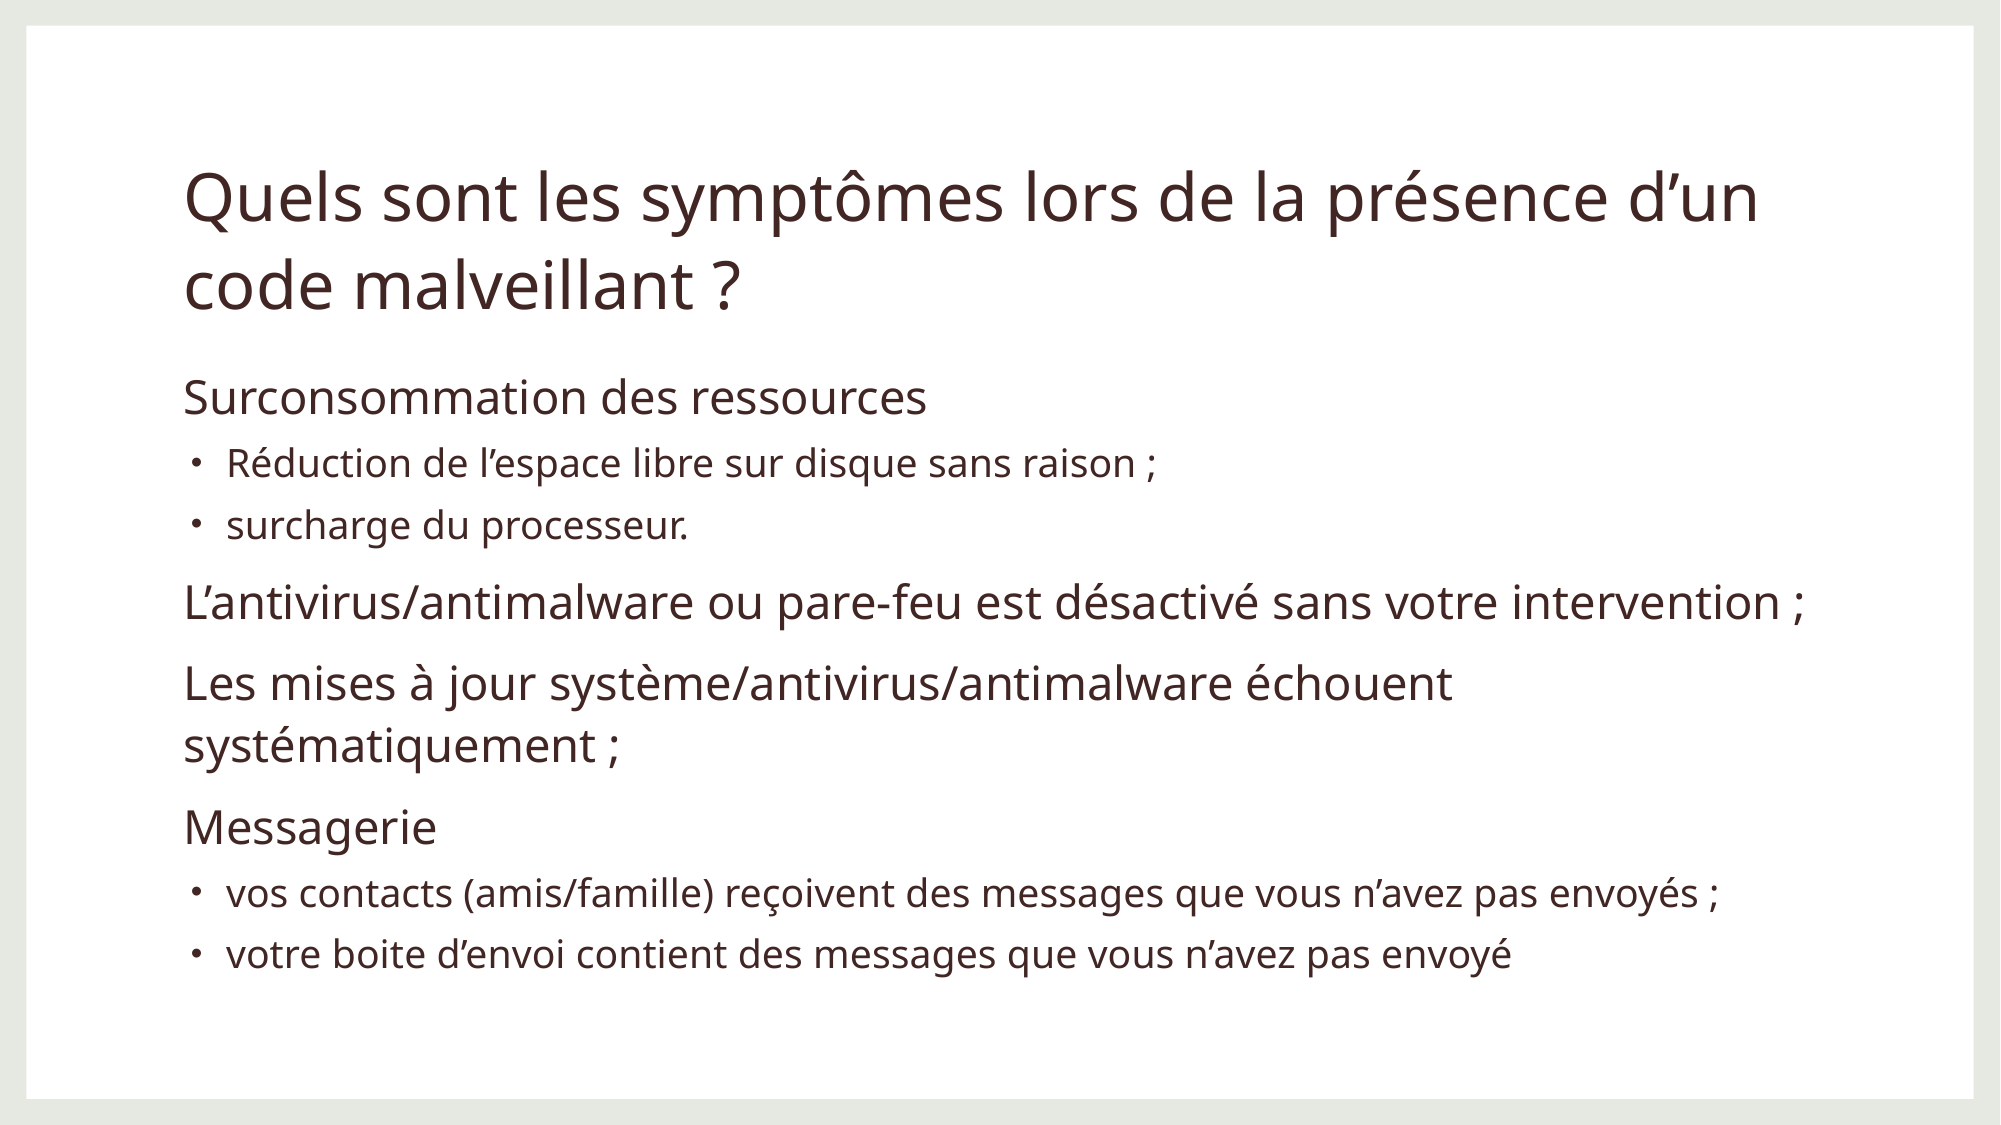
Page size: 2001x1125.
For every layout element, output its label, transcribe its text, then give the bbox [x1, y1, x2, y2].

list Surconsommation des ressources Réduction de l’espace libre sur disque sans raison ; surcharge du processeur. L’antivirus/antimalware ou pare-feu est désactivé sans votre intervention ; Les mises à jour système/antivirus/antimalware échouent systématiquement ; Messagerie vos contacts (amis/famille) reçoivent des messages que vous n’avez pas envoyés ; votre boite d’envoi contient des messages que vous n’avez pas envoyé [168, 354, 1832, 1006]
title Quels sont les symptômes lors de la présence d’un code malveillant ? [168, 118, 1832, 331]
